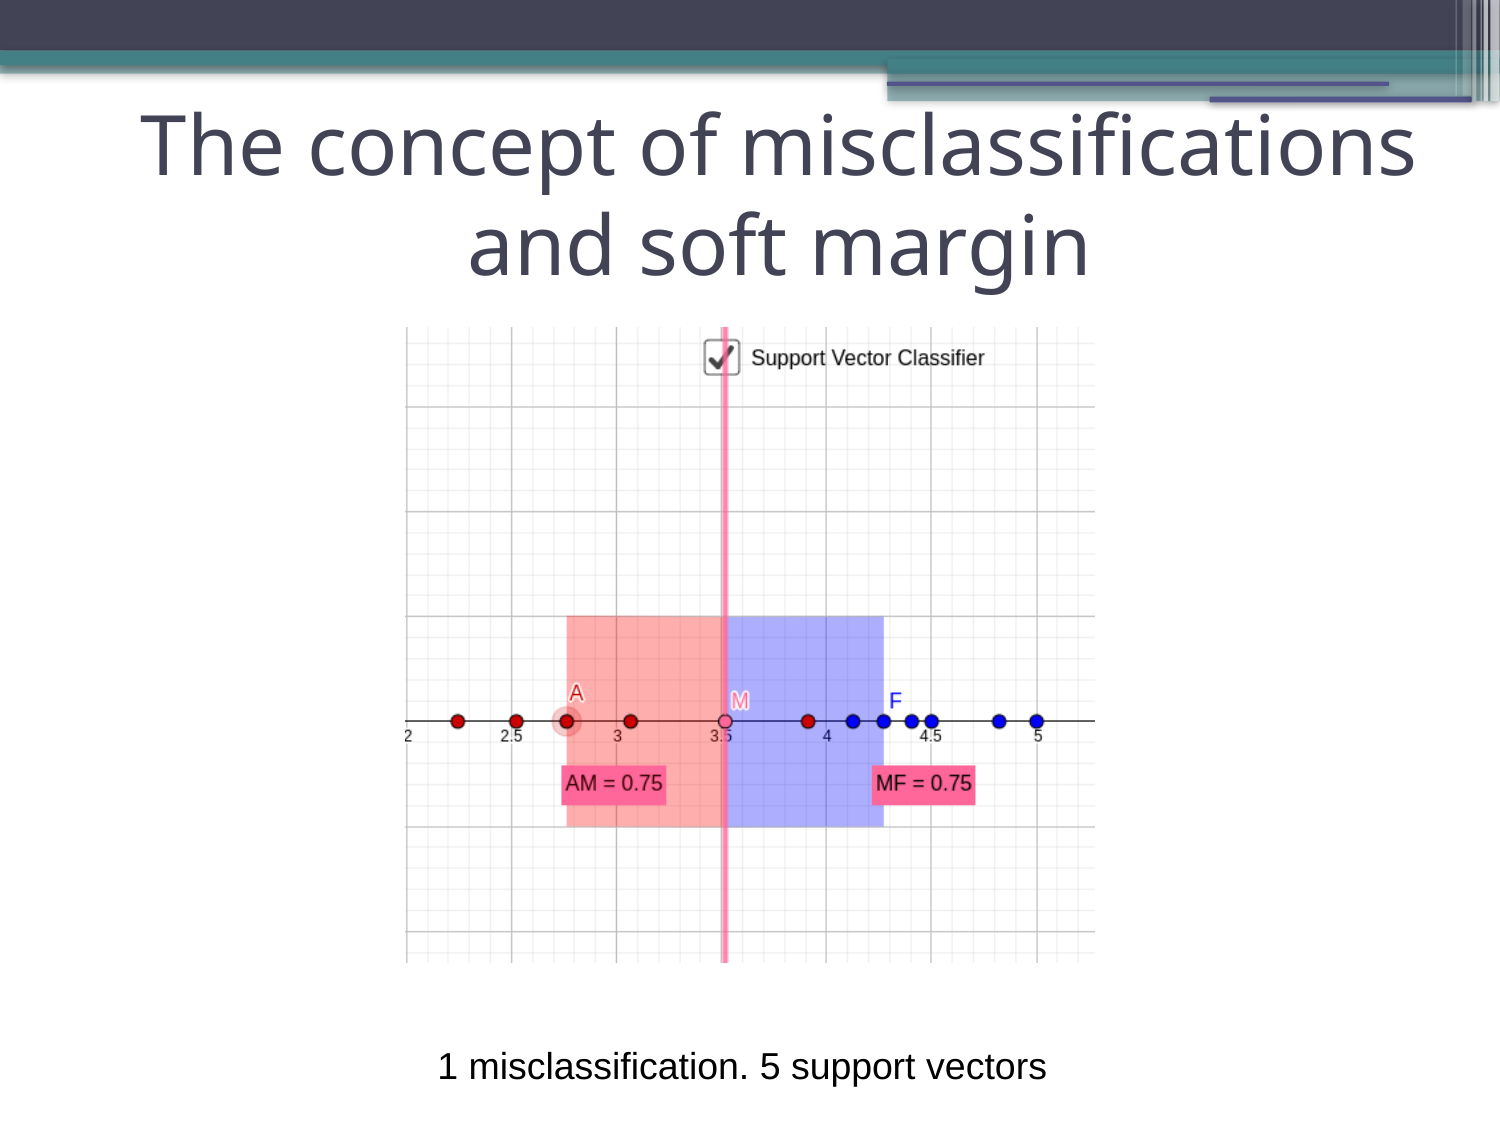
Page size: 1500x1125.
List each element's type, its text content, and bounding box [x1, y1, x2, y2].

text_box The concept of misclassifications and soft margin [105, 104, 1455, 280]
picture [405, 326, 1095, 963]
text_box 1 misclassification. 5 support vectors [422, 1034, 1073, 1095]
